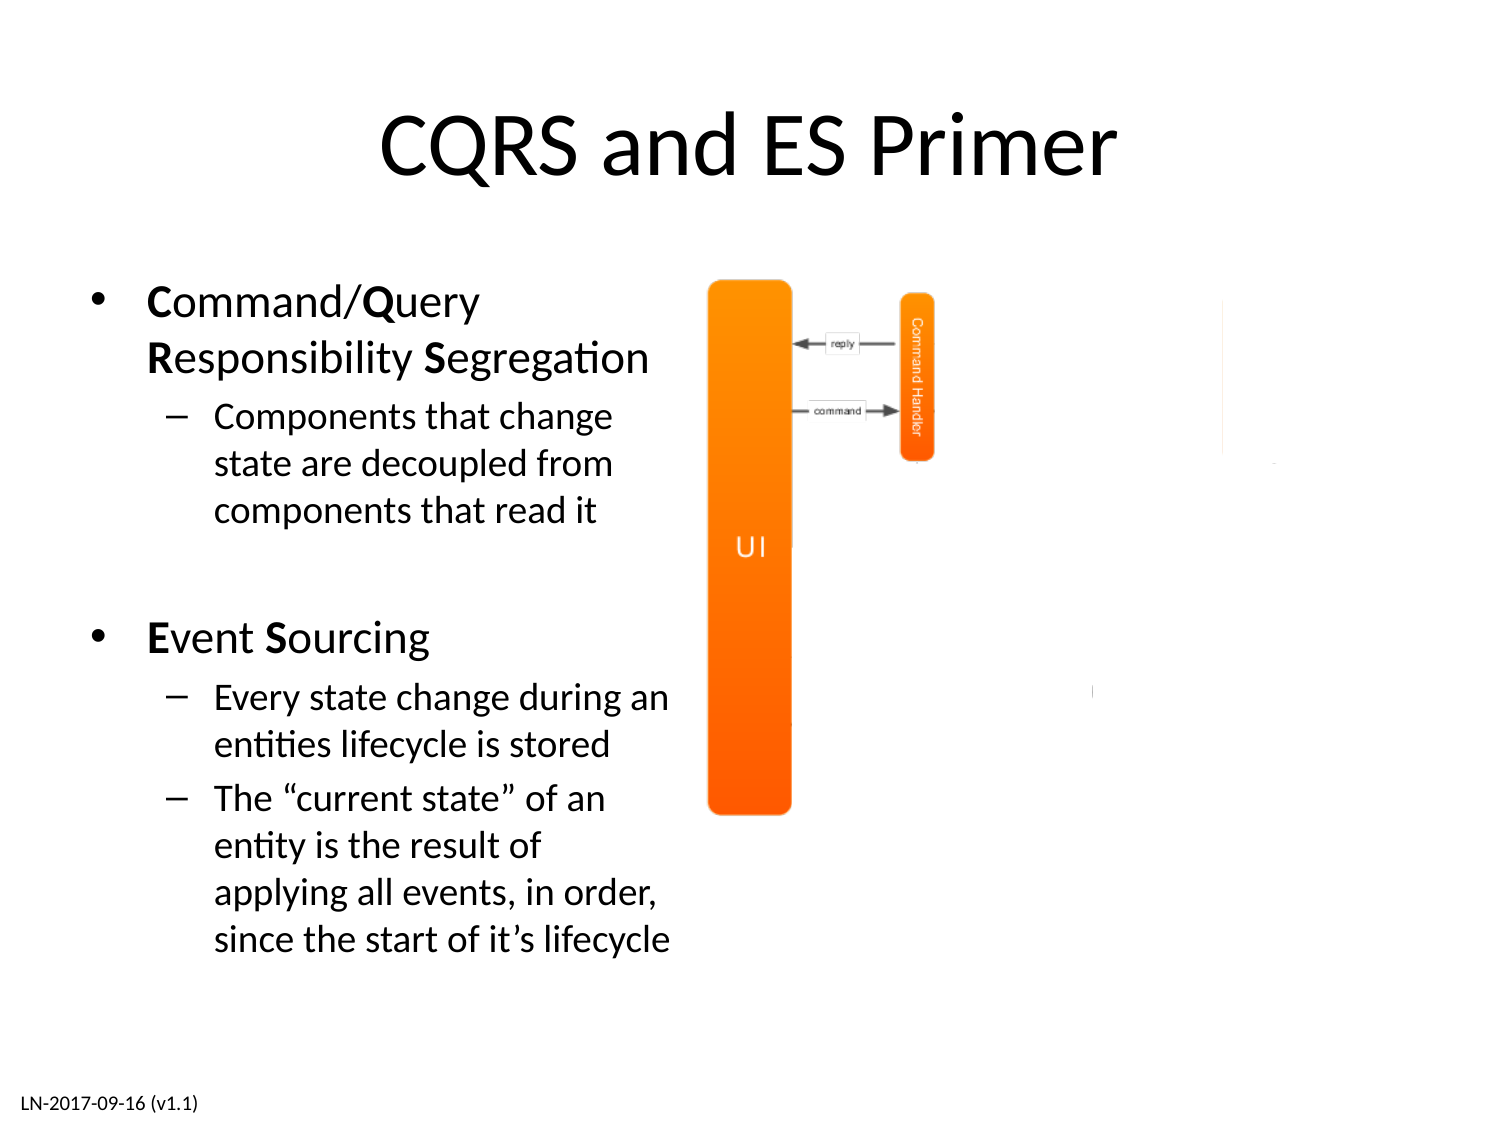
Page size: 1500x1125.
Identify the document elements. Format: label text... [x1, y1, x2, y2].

title CQRS and ES Primer [75, 45, 1425, 233]
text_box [904, 396, 1341, 540]
list Command/Query Responsibility Segregation Components that change state are decoupled from components that read it Event Sourcing Every state change during an entities lifecycle is stored The “current state” of an entity is the result of applying all events, in order, since the start of it’s lifecycle [75, 262, 691, 1005]
picture [654, 266, 1448, 829]
